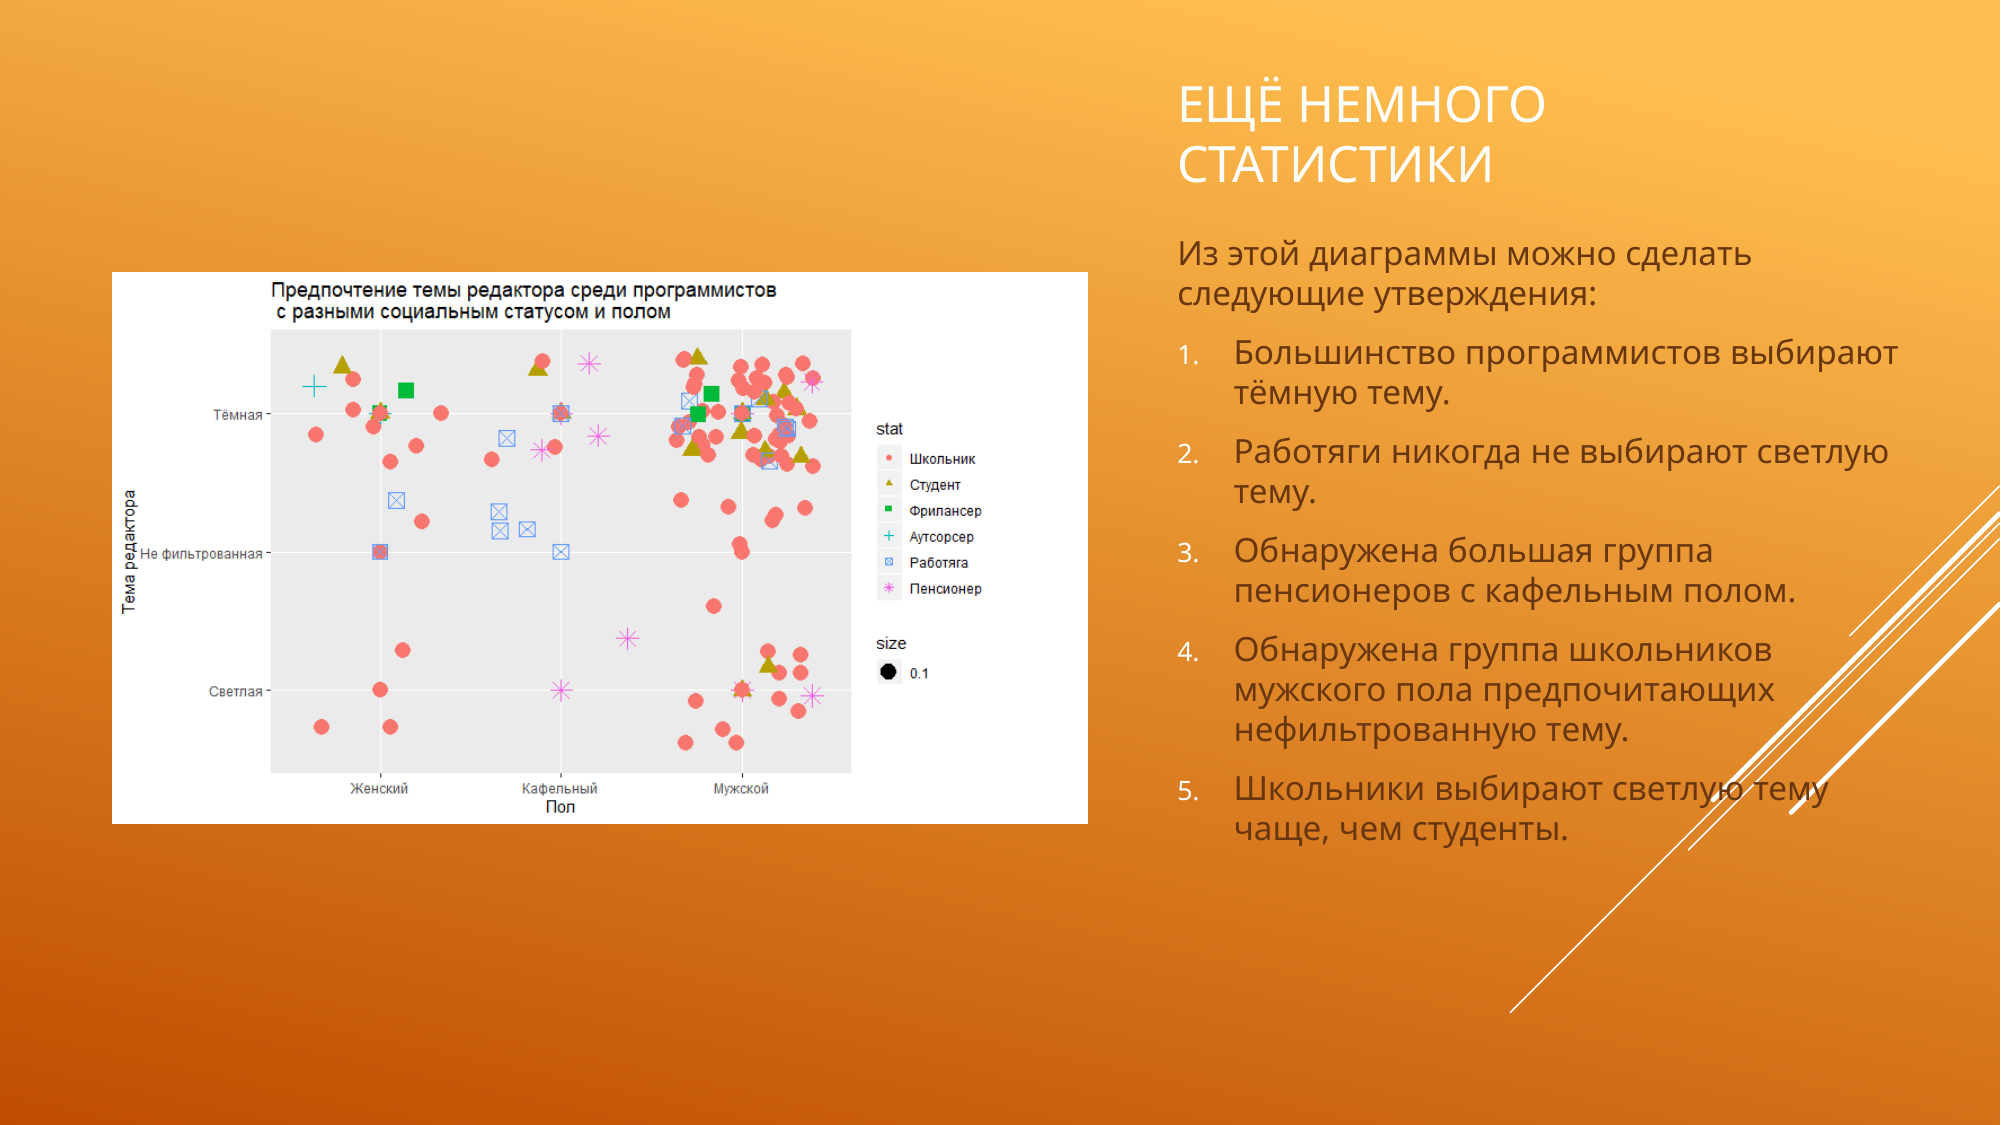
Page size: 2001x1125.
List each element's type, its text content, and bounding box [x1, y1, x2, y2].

title Ещё немного статистики [1162, 53, 1763, 200]
list Из этой диаграммы можно сделать следующие утверждения: Большинство программистов выбирают тёмную тему. Работяги никогда не выбирают светлую тему. Обнаружена большая группа пенсионеров с кафельным полом. Обнаружена группа школьников мужского пола предпочитающих нефильтрованную тему. Школьники выбирают светлую тему чаще, чем студенты. [1162, 224, 1946, 937]
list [111, 272, 1088, 824]
